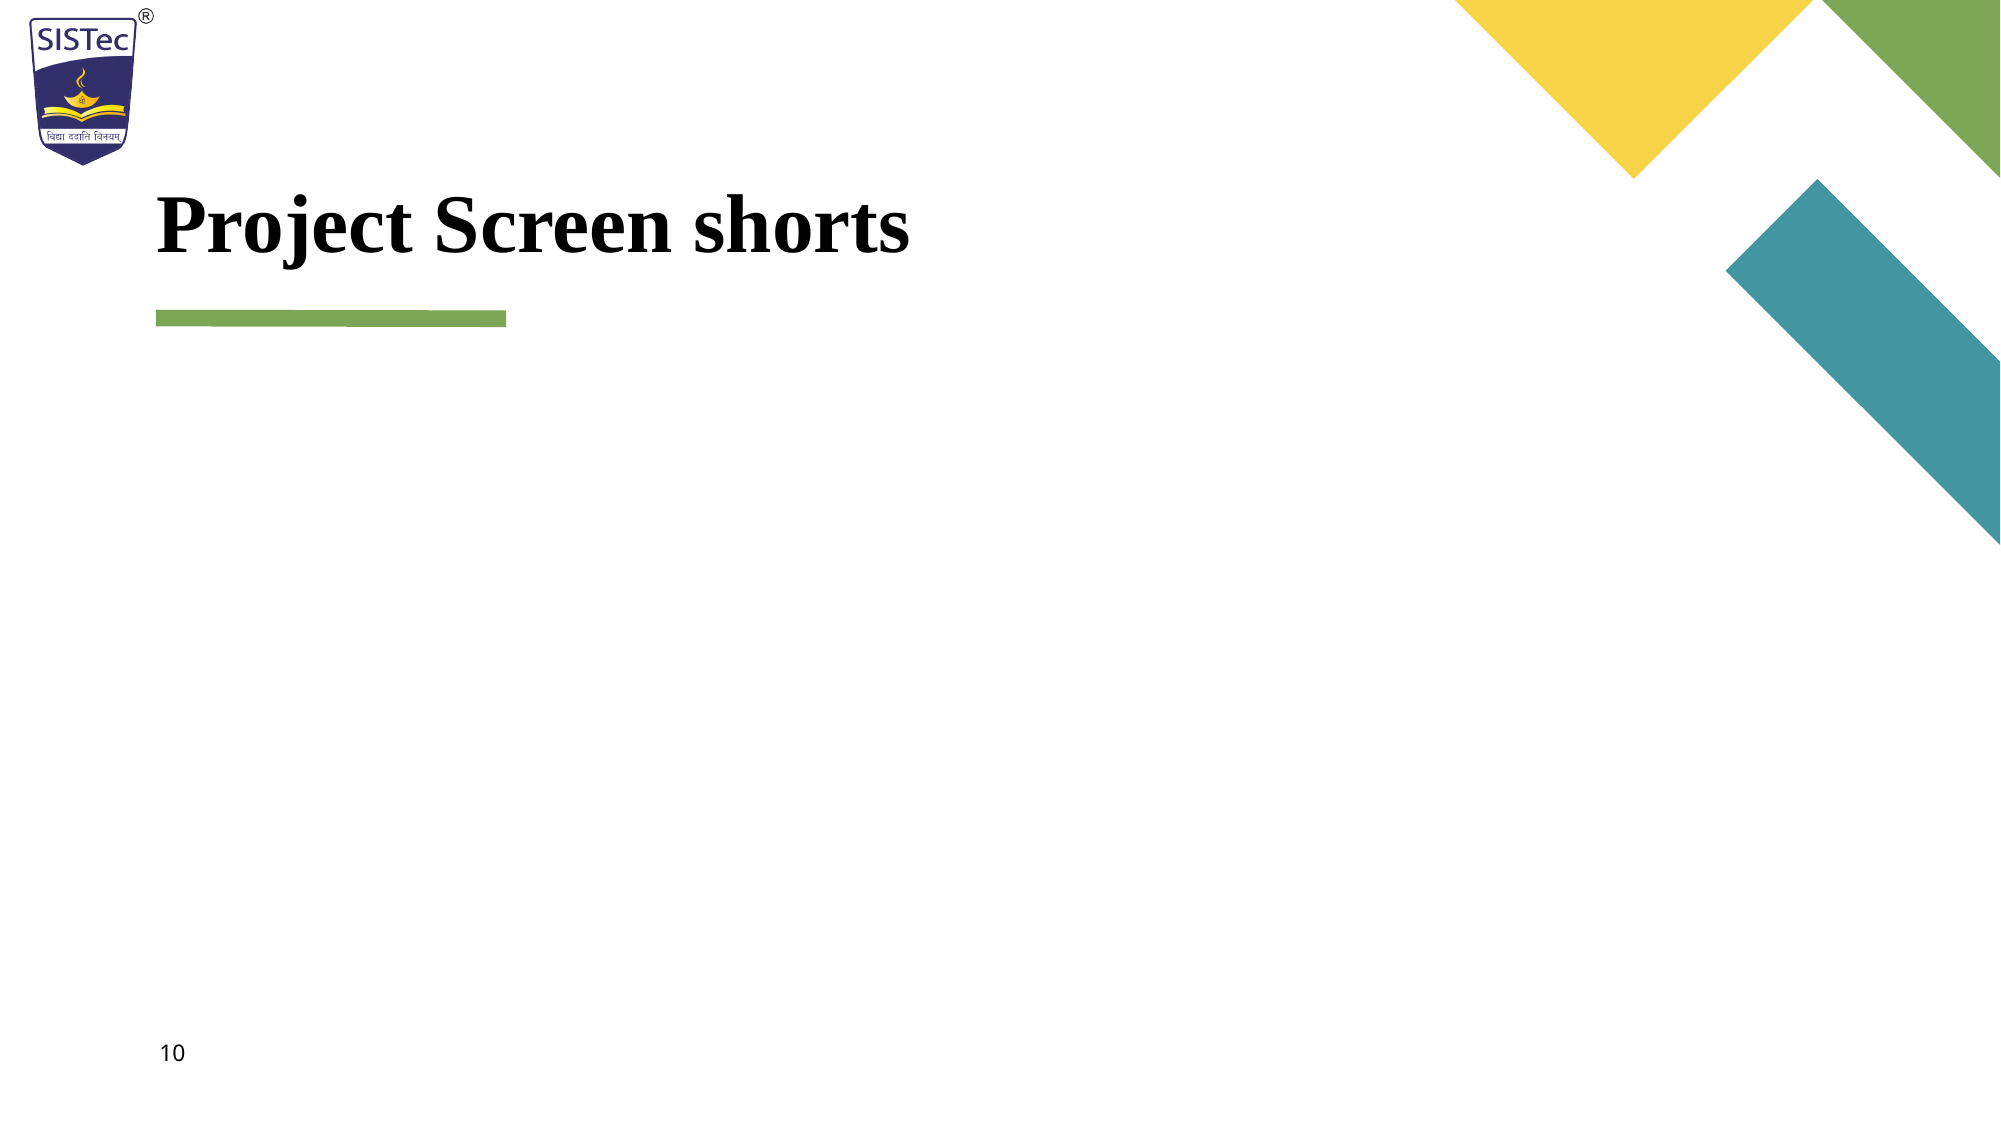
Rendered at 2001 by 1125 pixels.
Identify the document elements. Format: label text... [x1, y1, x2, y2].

title Project Screen shorts [156, 170, 1105, 271]
slide_number 10 [159, 1038, 246, 1080]
picture [28, 8, 154, 167]
